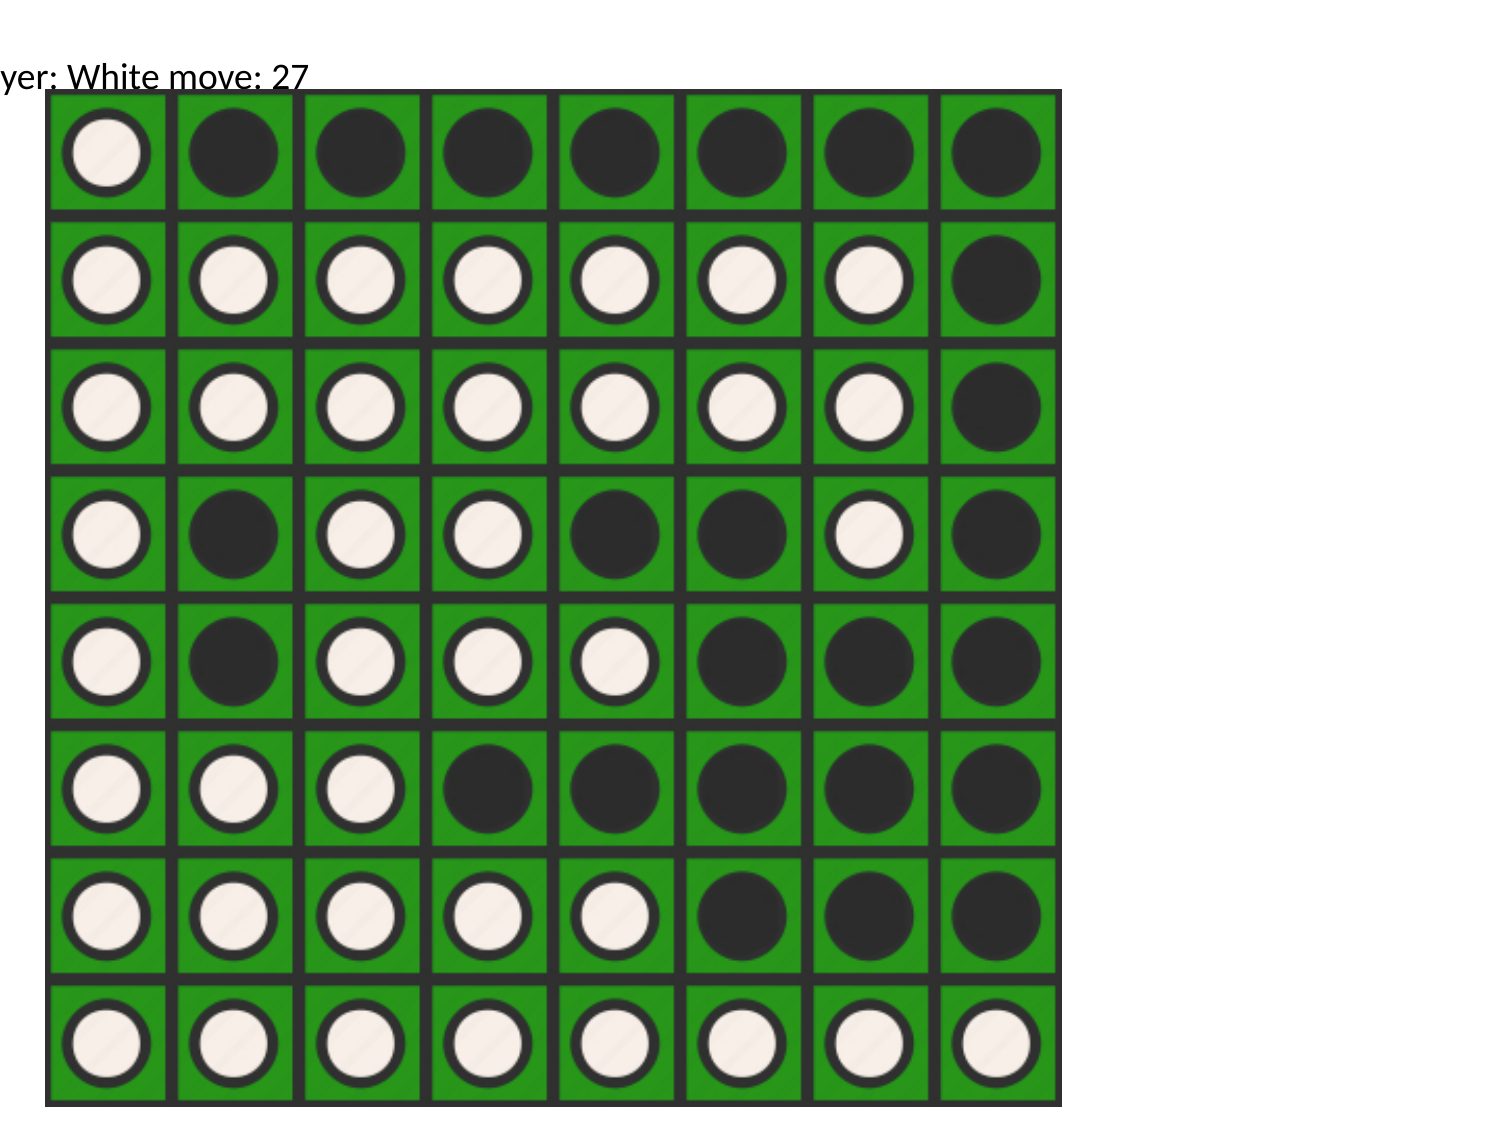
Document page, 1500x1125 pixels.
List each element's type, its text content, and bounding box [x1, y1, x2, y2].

text_box turn: 60 player: White move: 27 [0, 44, 325, 105]
picture [44, 89, 1062, 1107]
